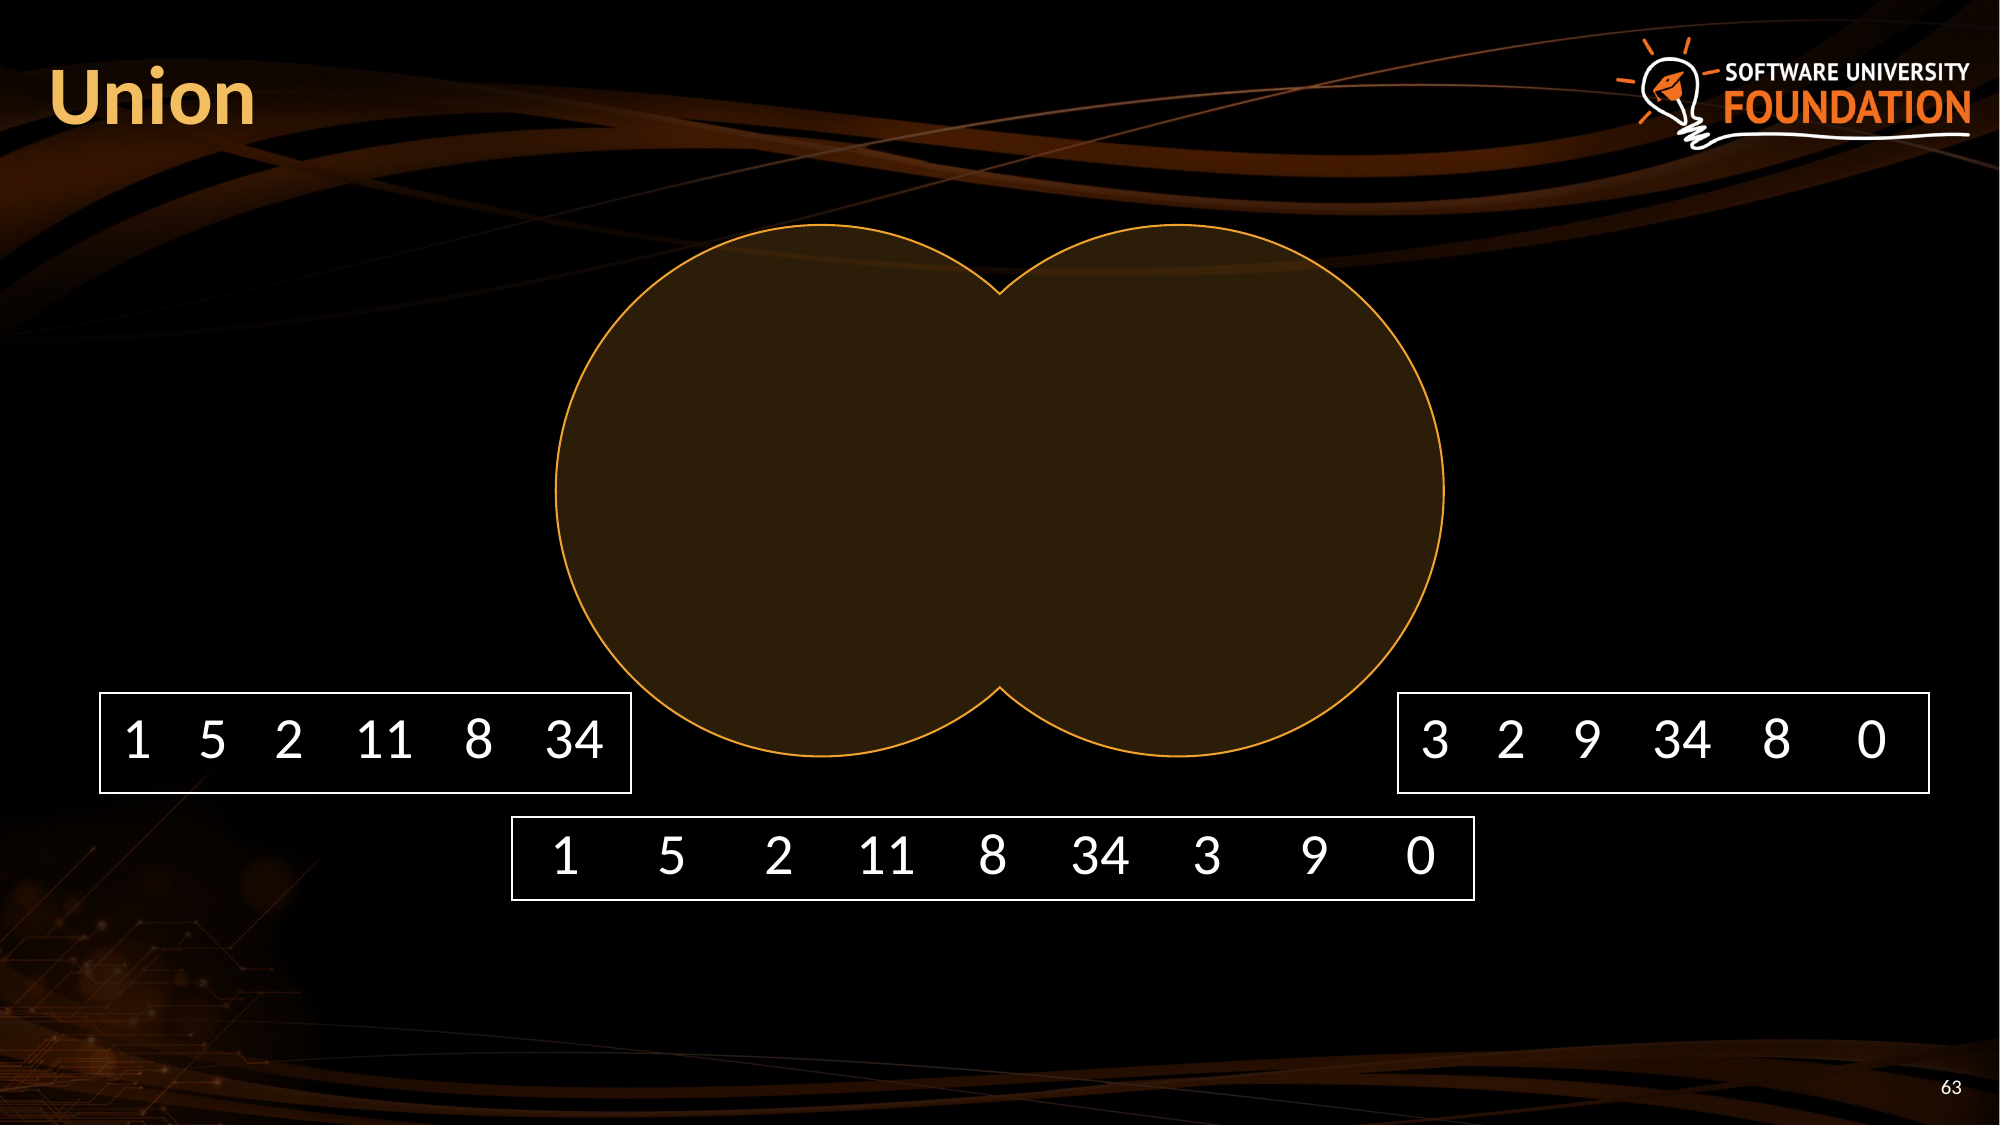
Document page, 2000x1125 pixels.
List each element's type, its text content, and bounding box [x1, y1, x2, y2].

table_header 0 [1367, 818, 1473, 899]
table_header 11 [833, 818, 940, 899]
title Union [30, 6, 1602, 189]
table_header 3 [1154, 818, 1260, 899]
table_header 9 [1549, 694, 1625, 792]
table_header 2 [726, 818, 833, 899]
table_header 1 [101, 694, 176, 792]
table_header 34 [517, 694, 630, 792]
text_box [554, 223, 1445, 758]
table_header 0 [1815, 694, 1928, 792]
table_header 2 [1474, 694, 1549, 792]
table_header 8 [441, 694, 517, 792]
table_header 11 [327, 694, 441, 792]
table_header 3 [1399, 694, 1474, 792]
table_header 2 [252, 694, 327, 792]
table_header 8 [1739, 694, 1815, 792]
table_header 34 [1625, 694, 1739, 792]
table_header 9 [1260, 818, 1367, 899]
picture [0, 0, 2000, 1125]
table_header 8 [940, 818, 1047, 899]
table_header 34 [1047, 818, 1154, 899]
slide_number 63 [1897, 1070, 1968, 1103]
table_header 5 [619, 818, 726, 899]
table_header 5 [176, 694, 252, 792]
table_header 1 [513, 818, 619, 899]
